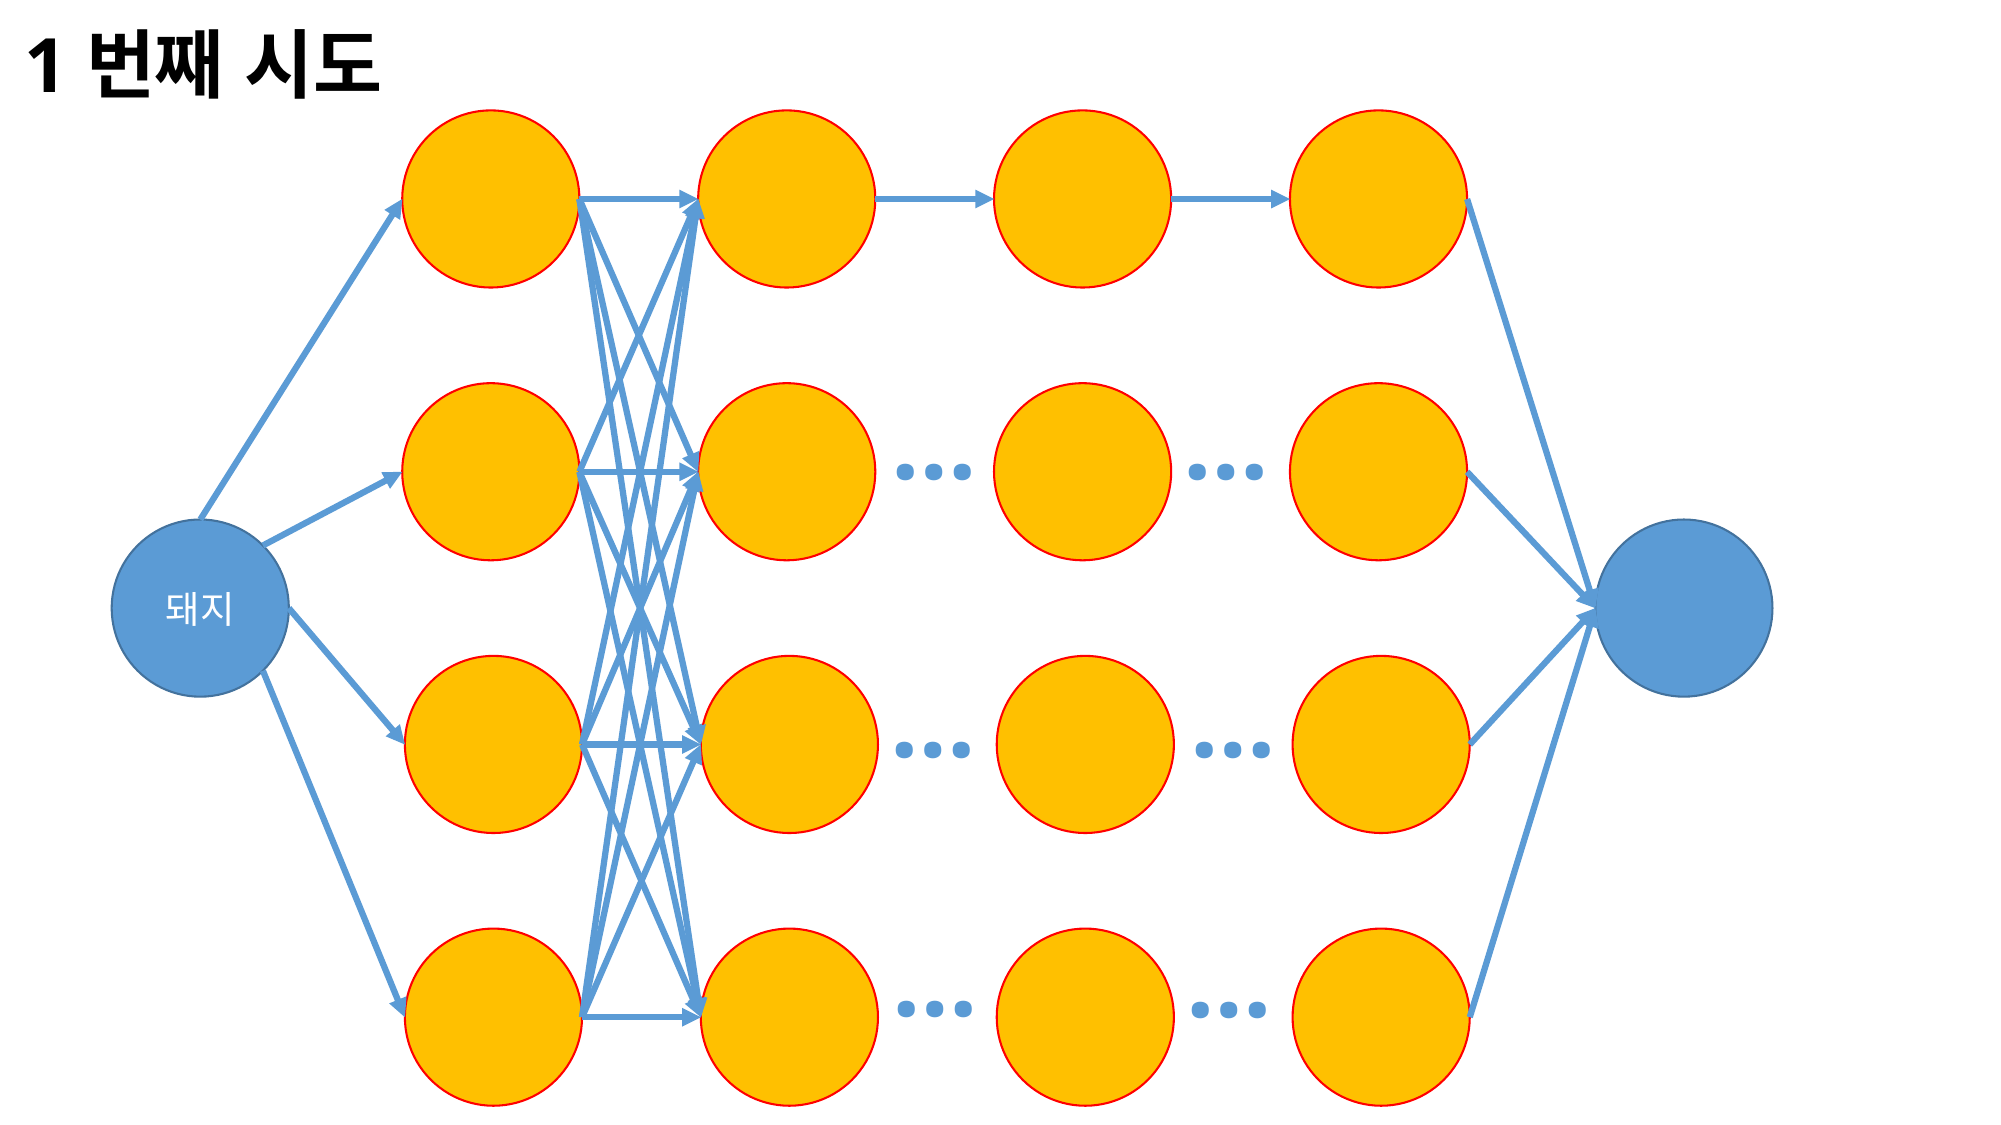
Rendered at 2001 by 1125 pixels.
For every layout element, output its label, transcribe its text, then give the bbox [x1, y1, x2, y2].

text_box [1469, 608, 1596, 1018]
text_box … [1168, 372, 1284, 507]
text_box 1번째 시도 [10, 9, 398, 115]
text_box … [1172, 909, 1288, 1045]
text_box [995, 654, 1175, 835]
text_box … [877, 908, 993, 1044]
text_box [582, 471, 699, 744]
text_box [1291, 927, 1471, 1107]
text_box [697, 109, 877, 289]
text_box … [1175, 650, 1291, 786]
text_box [288, 608, 405, 670]
text_box [1288, 109, 1469, 289]
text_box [582, 198, 699, 471]
text_box [992, 382, 1168, 562]
text_box … [875, 650, 992, 786]
text_box 돼지 [110, 518, 290, 698]
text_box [262, 471, 403, 546]
text_box [405, 654, 579, 835]
text_box [699, 927, 877, 1107]
text_box [701, 654, 875, 835]
text_box [401, 109, 581, 289]
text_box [1467, 471, 1596, 609]
text_box [701, 382, 876, 562]
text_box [262, 670, 405, 1018]
text_box [1596, 518, 1774, 698]
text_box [582, 744, 701, 1017]
text_box [1291, 654, 1469, 835]
text_box [1288, 382, 1467, 562]
text_box [995, 927, 1172, 1107]
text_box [1467, 198, 1596, 471]
text_box … [876, 372, 992, 507]
text_box [403, 382, 579, 562]
text_box [403, 927, 583, 1107]
text_box [993, 109, 1173, 289]
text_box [200, 198, 403, 520]
